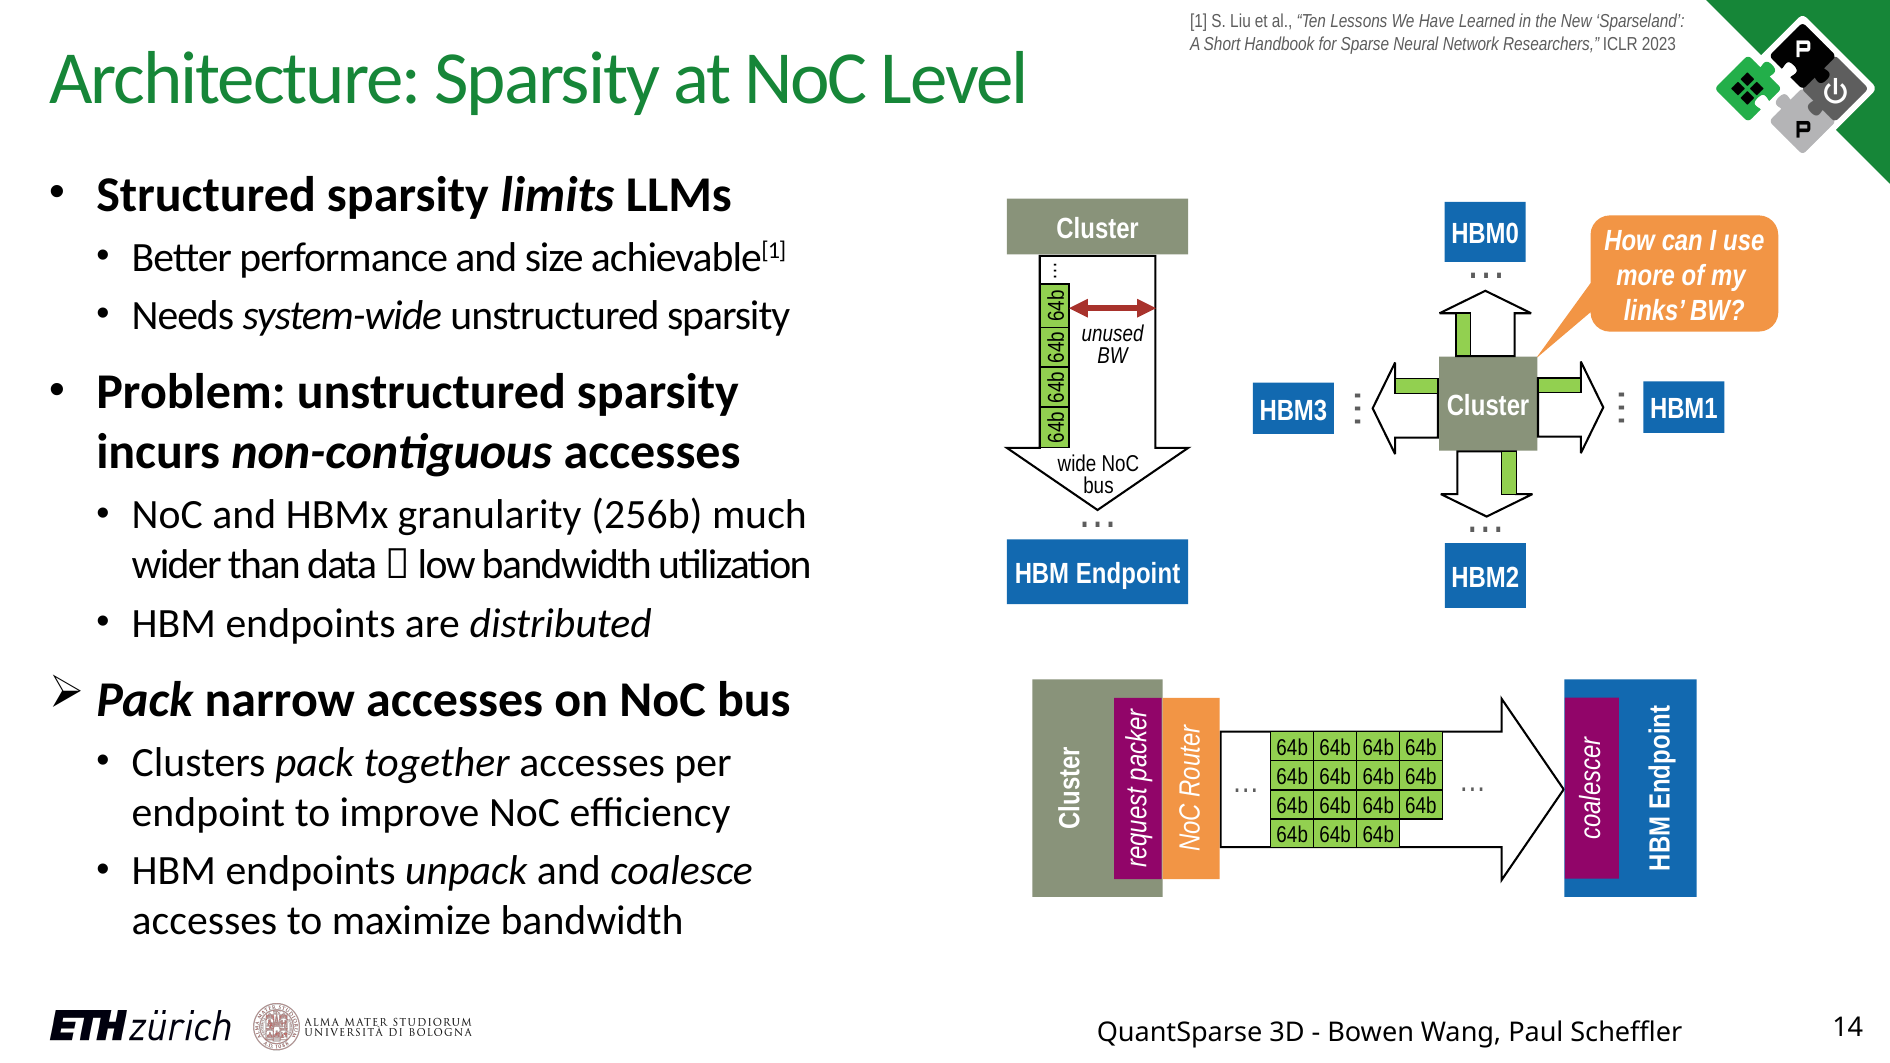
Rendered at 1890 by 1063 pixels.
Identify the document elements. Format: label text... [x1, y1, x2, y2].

picture [1715, 23, 1868, 154]
text_box [1] S. Liu et al., “Ten Lessons We Have Learned in the New ‘Sparseland’: A Short Handbook for Sparse Neural Network Researchers,” ICLR 2023 [1190, 8, 1703, 62]
picture [49, 1010, 231, 1041]
list Structured sparsity limits LLMs Better performance and size achievable[1] Needs system-wide unstructured sparsity Problem: unstructured sparsity incurs non-contiguous accesses NoC and HBMx granularity (256b) much wider than data  low bandwidth utilization HBM endpoints are distributed Pack narrow accesses on NoC bus Clusters pack together accesses per endpoint to improve NoC efficiency HBM endpoints unpack and coalesce accesses to maximize bandwidth [49, 153, 837, 1010]
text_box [1252, 201, 1779, 608]
picture [304, 1014, 472, 1036]
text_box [1006, 198, 1189, 605]
slide_number 14 [1789, 1006, 1879, 1054]
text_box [1032, 679, 1697, 897]
slide_number QuantSparse 3D - Bowen Wang, Paul Scheffler [575, 1006, 1698, 1055]
picture [251, 1010, 301, 1052]
title Architecture: Sparsity at NoC Level [49, 27, 1045, 130]
